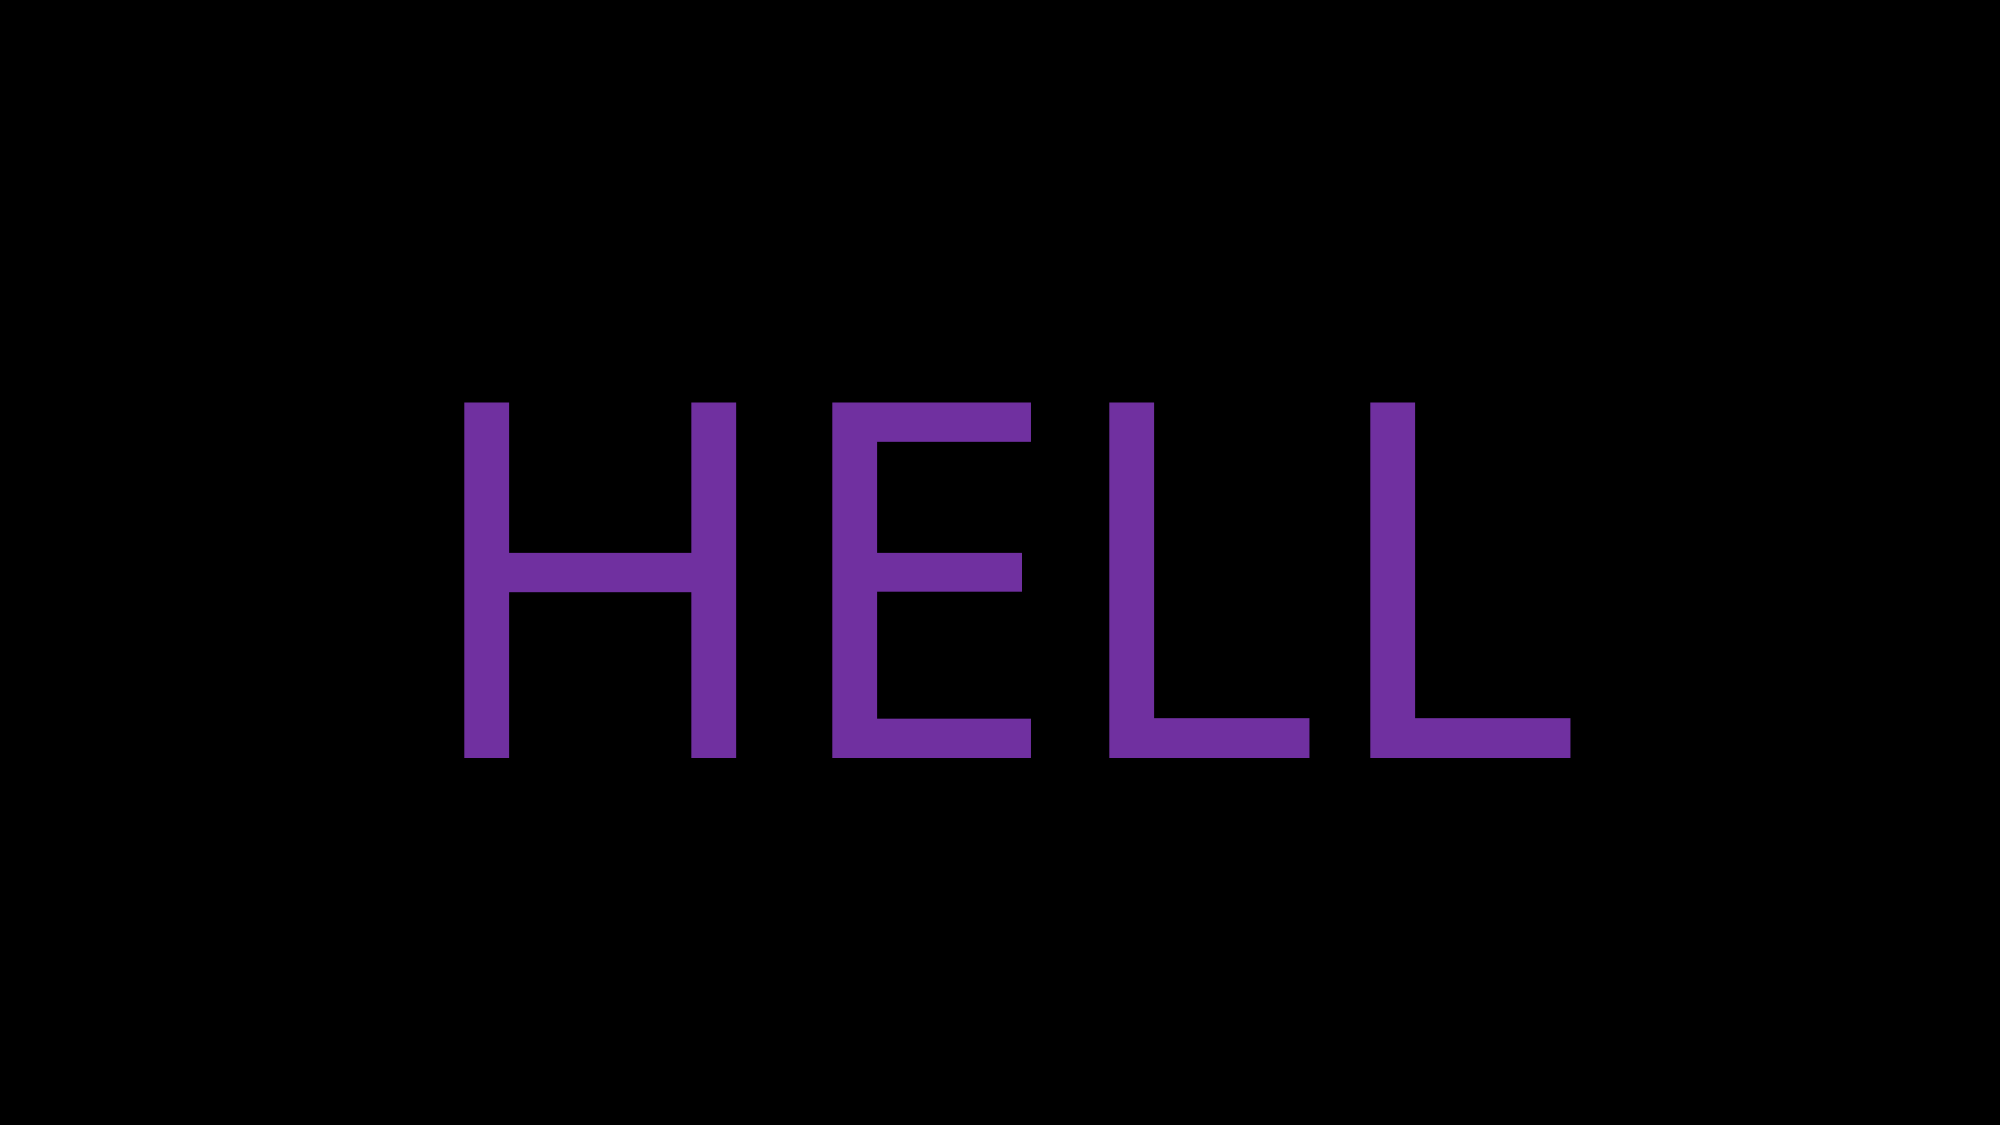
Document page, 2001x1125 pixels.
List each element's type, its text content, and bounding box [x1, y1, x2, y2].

text_box HELL [0, 253, 2000, 866]
